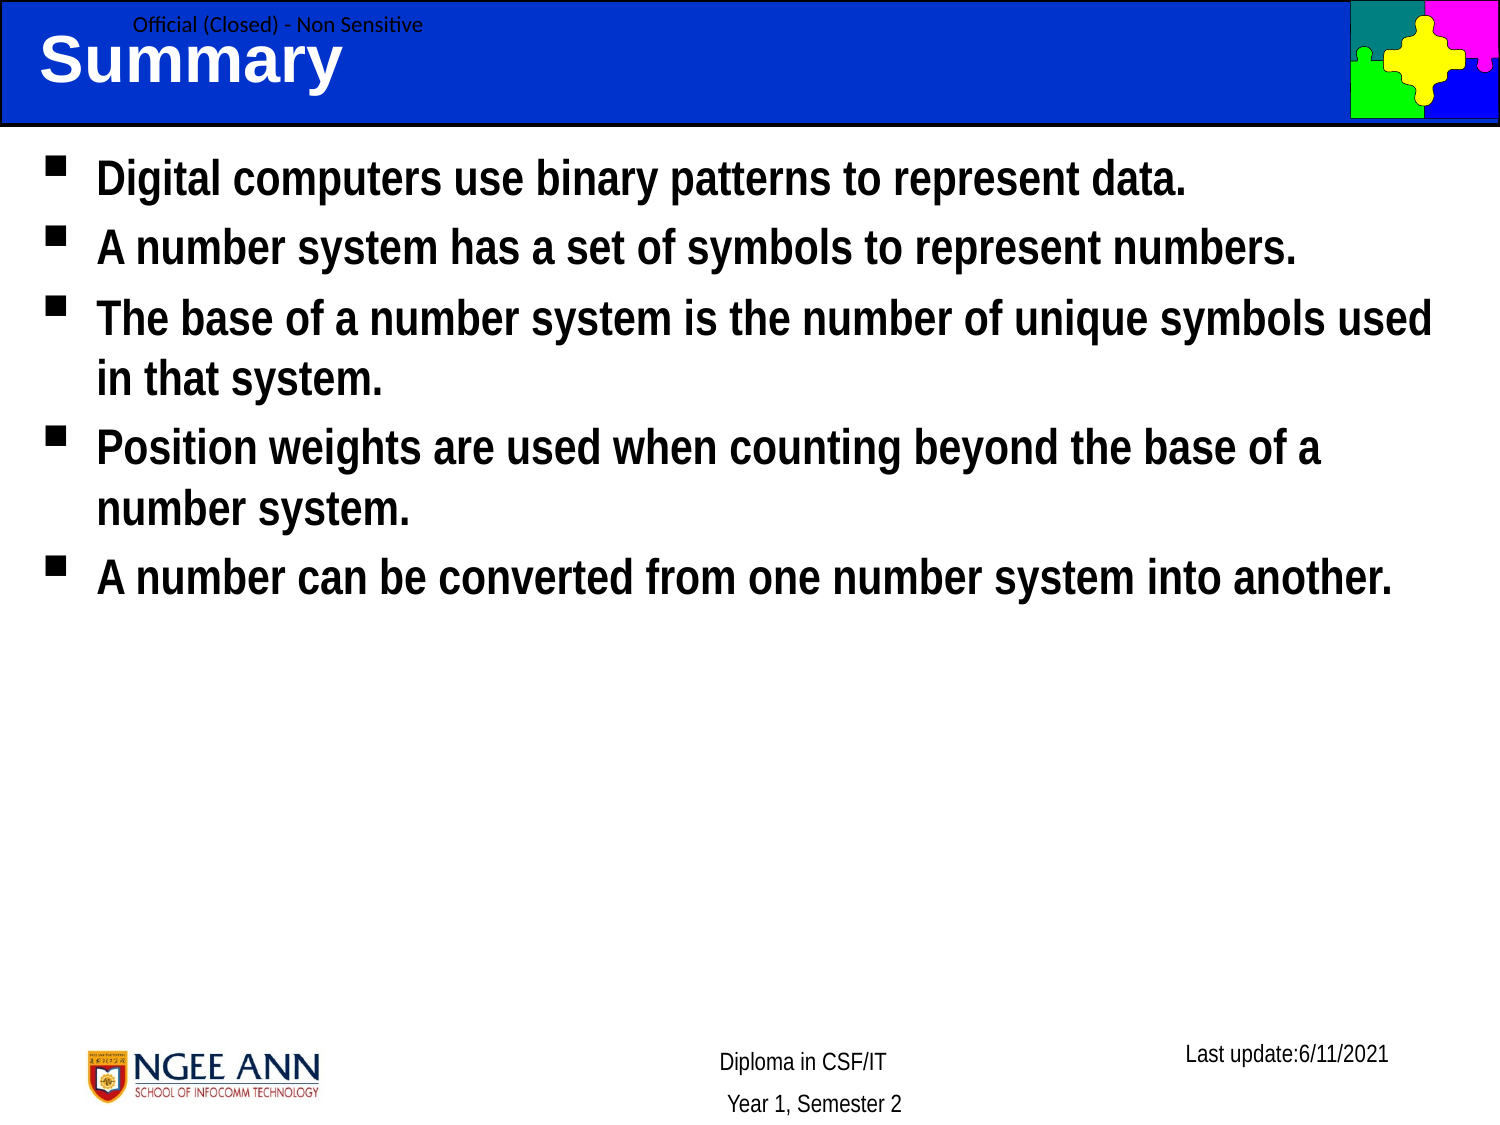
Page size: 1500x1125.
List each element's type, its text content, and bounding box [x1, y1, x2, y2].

list Digital computers use binary patterns to represent data. A number system has a set of symbols to represent numbers. The base of a number system is the number of unique symbols used in that system. Position weights are used when counting beyond the base of a number system. A number can be converted from one number system into another. [24, 137, 1463, 1026]
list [1349, 0, 1500, 120]
title Summary [23, 0, 1347, 115]
picture [62, 1028, 344, 1125]
